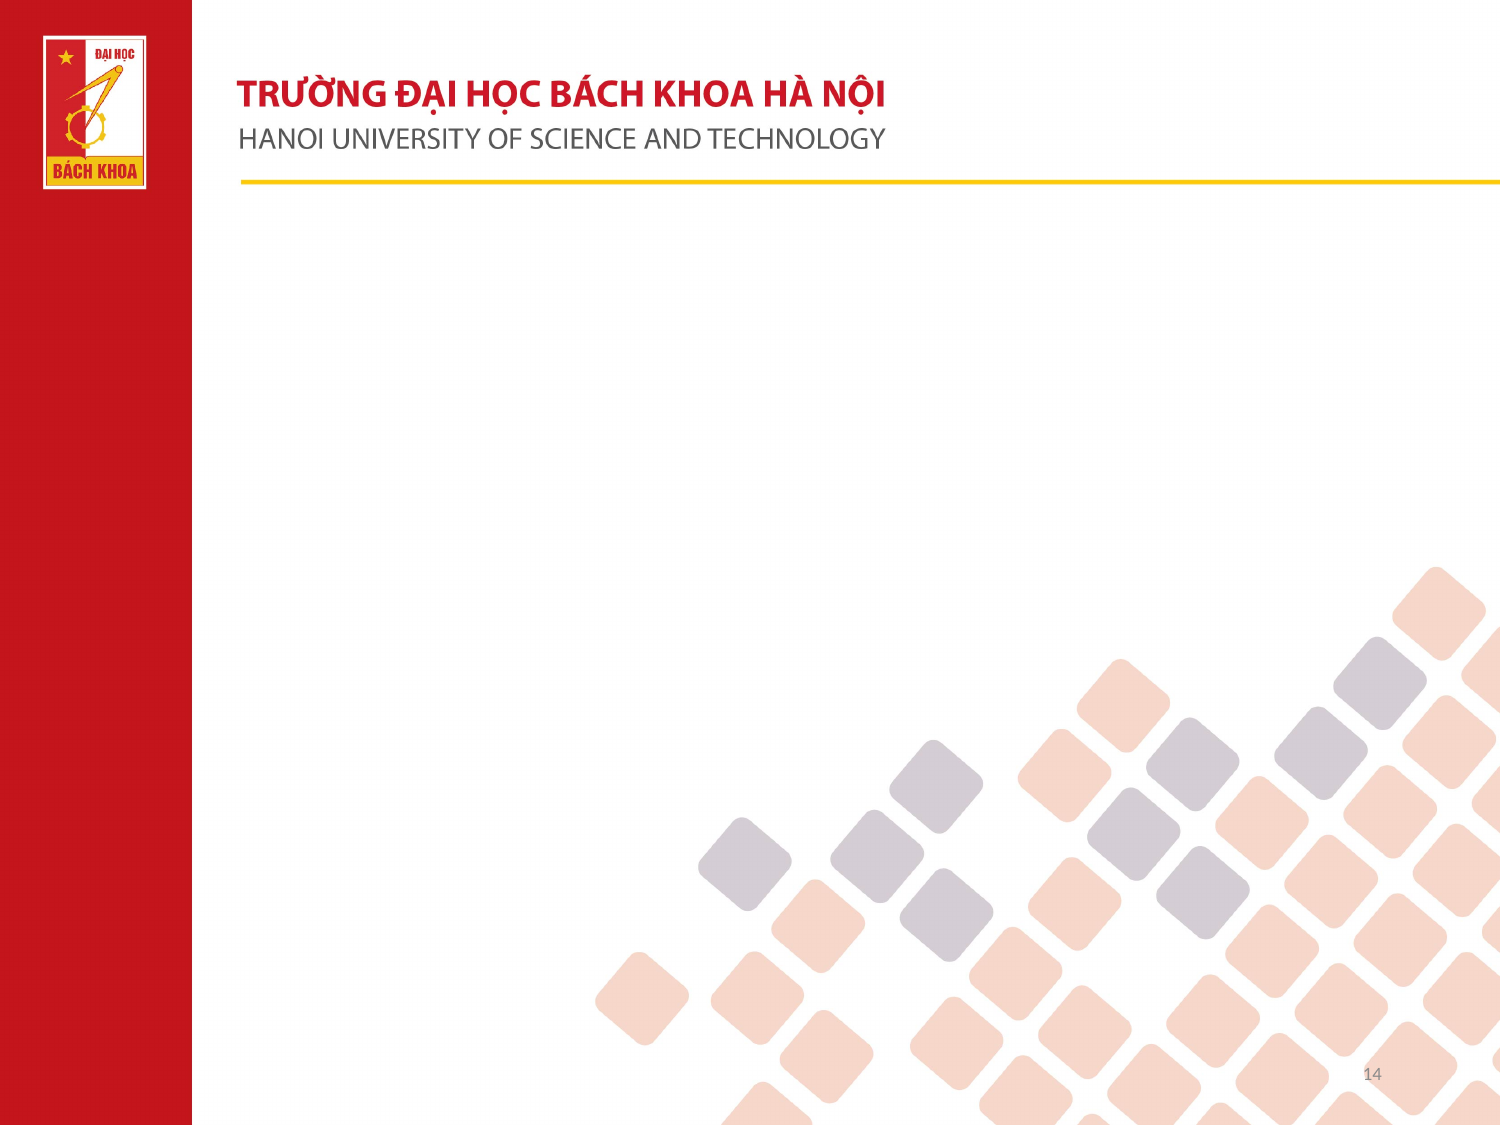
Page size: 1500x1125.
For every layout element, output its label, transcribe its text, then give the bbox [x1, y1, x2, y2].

picture [0, 0, 1500, 1125]
slide_number 14 [1059, 1042, 1397, 1103]
